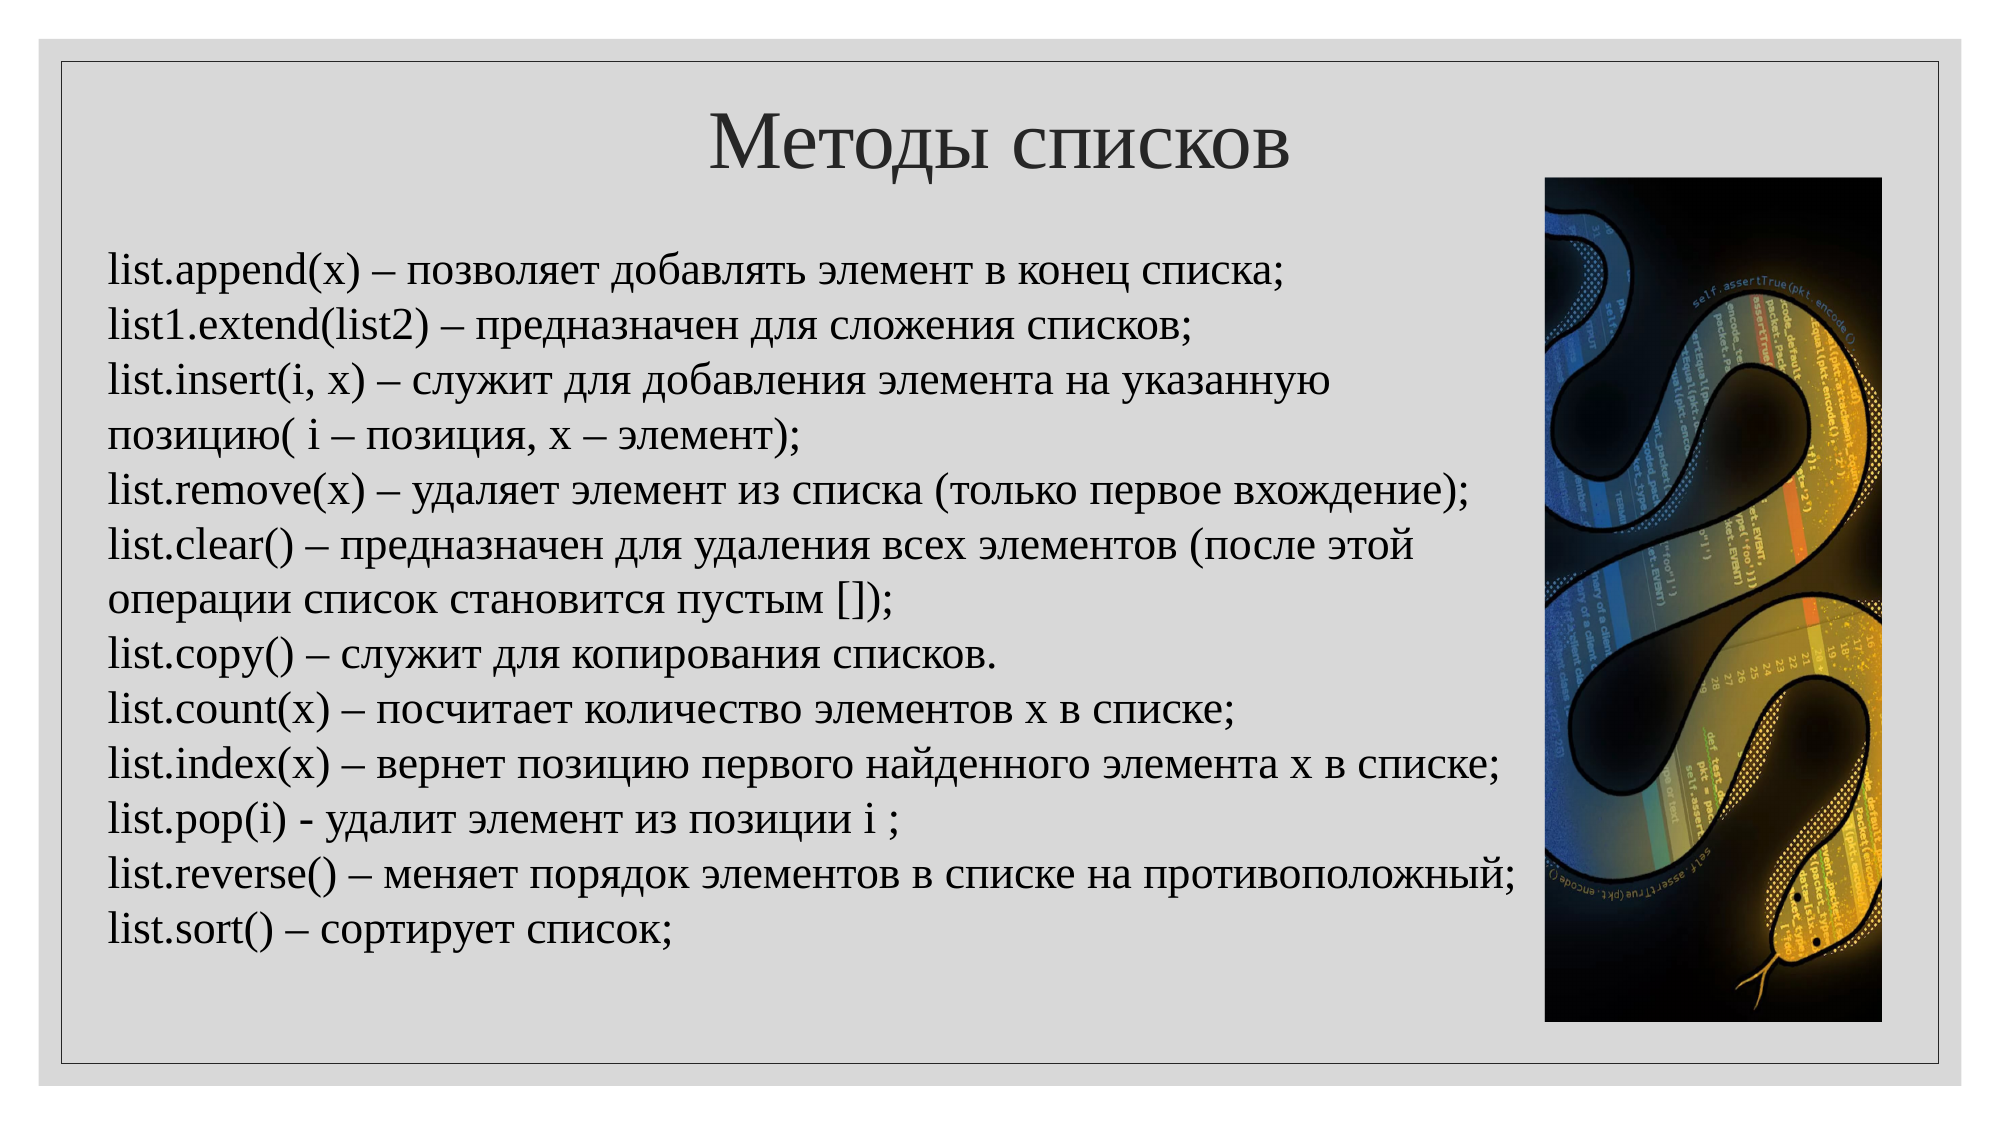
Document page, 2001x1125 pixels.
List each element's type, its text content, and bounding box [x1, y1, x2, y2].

text_box list.append(x) – позволяет добавлять элемент в конец списка; list1.extend(list2) – предназначен для сложения списков; list.insert(i, x) – служит для добавления элемента на указанную позицию( i – позиция, x – элемент); list.remove(x) – удаляет элемент из списка (только первое вхождение); list.clear() – предназначен для удаления всех элементов (после этой операции список становится пустым []); list.copy() – служит для копирования списков. list.count(x) – посчитает количество элементов x в списке; list.index(x) – вернет позицию первого найденного элемента x в списке; list.pop(i) - удалит элемент из позиции i ; list.reverse() – меняет порядок элементов в списке на противоположный; list.sort() – сортирует список; [100, 230, 1537, 961]
picture [1290, 179, 2000, 1021]
title Методы списков [174, 28, 1826, 255]
